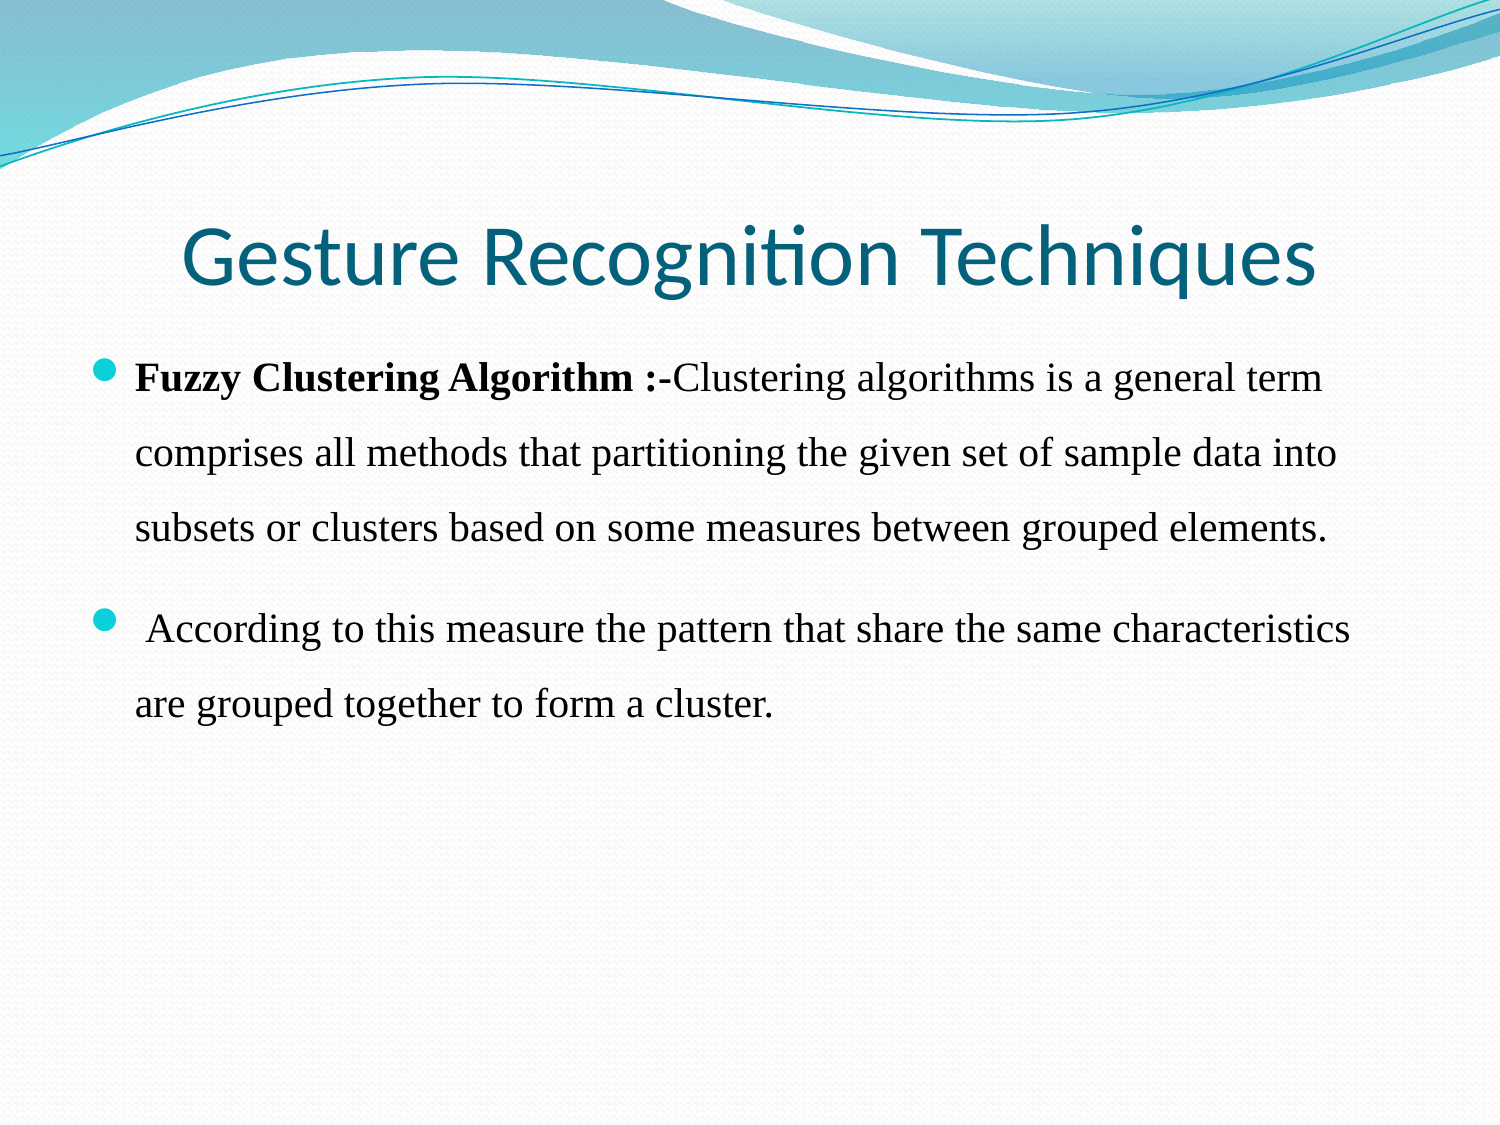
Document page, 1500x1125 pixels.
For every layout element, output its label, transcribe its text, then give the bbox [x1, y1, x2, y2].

title Gesture Recognition Techniques [75, 115, 1425, 303]
list Fuzzy Clustering Algorithm :-Clustering algorithms is a general term comprises all methods that partitioning the given set of sample data into subsets or clusters based on some measures between grouped elements. According to this measure the pattern that share the same characteristics are grouped together to form a cluster. [75, 317, 1425, 1038]
